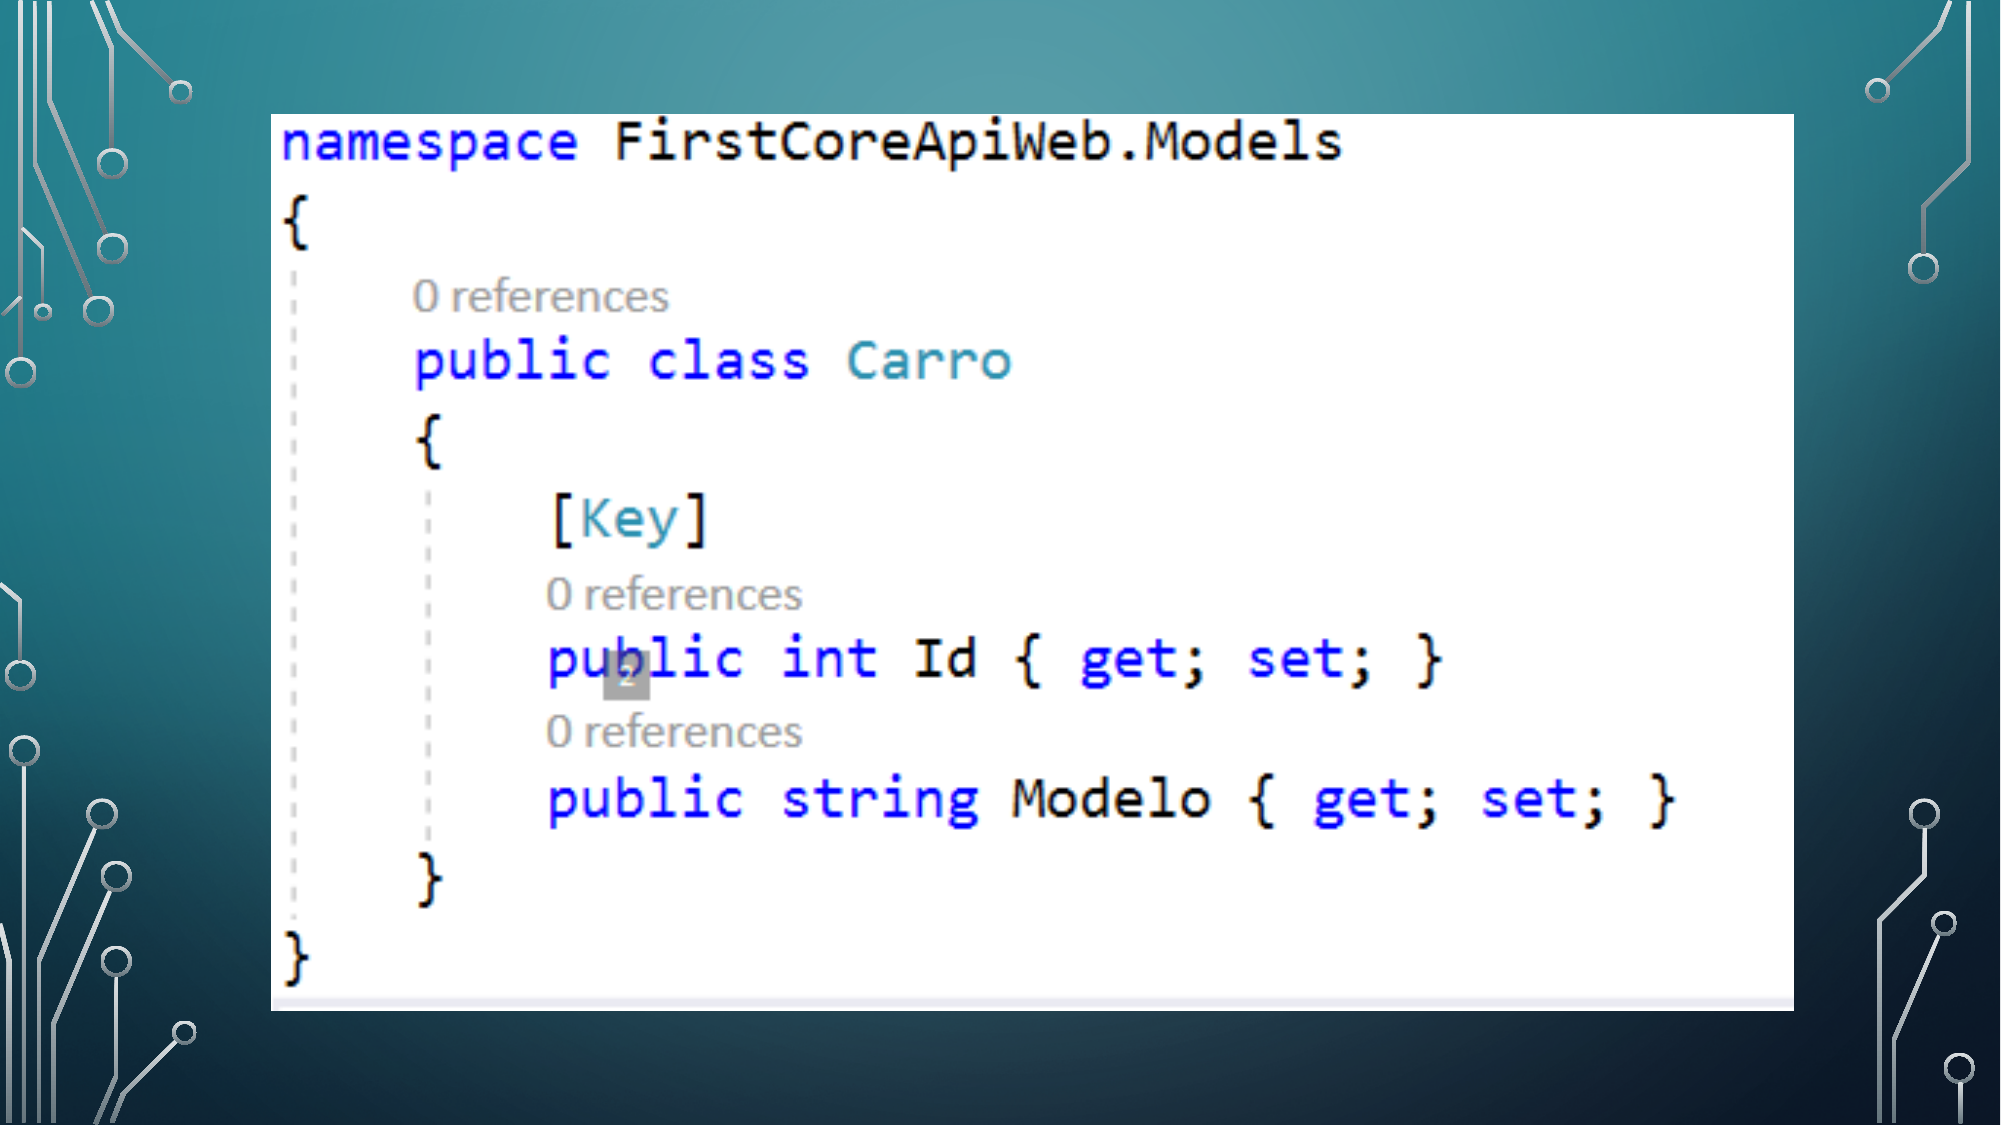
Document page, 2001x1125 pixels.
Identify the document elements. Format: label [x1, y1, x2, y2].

picture [271, 113, 1794, 1011]
